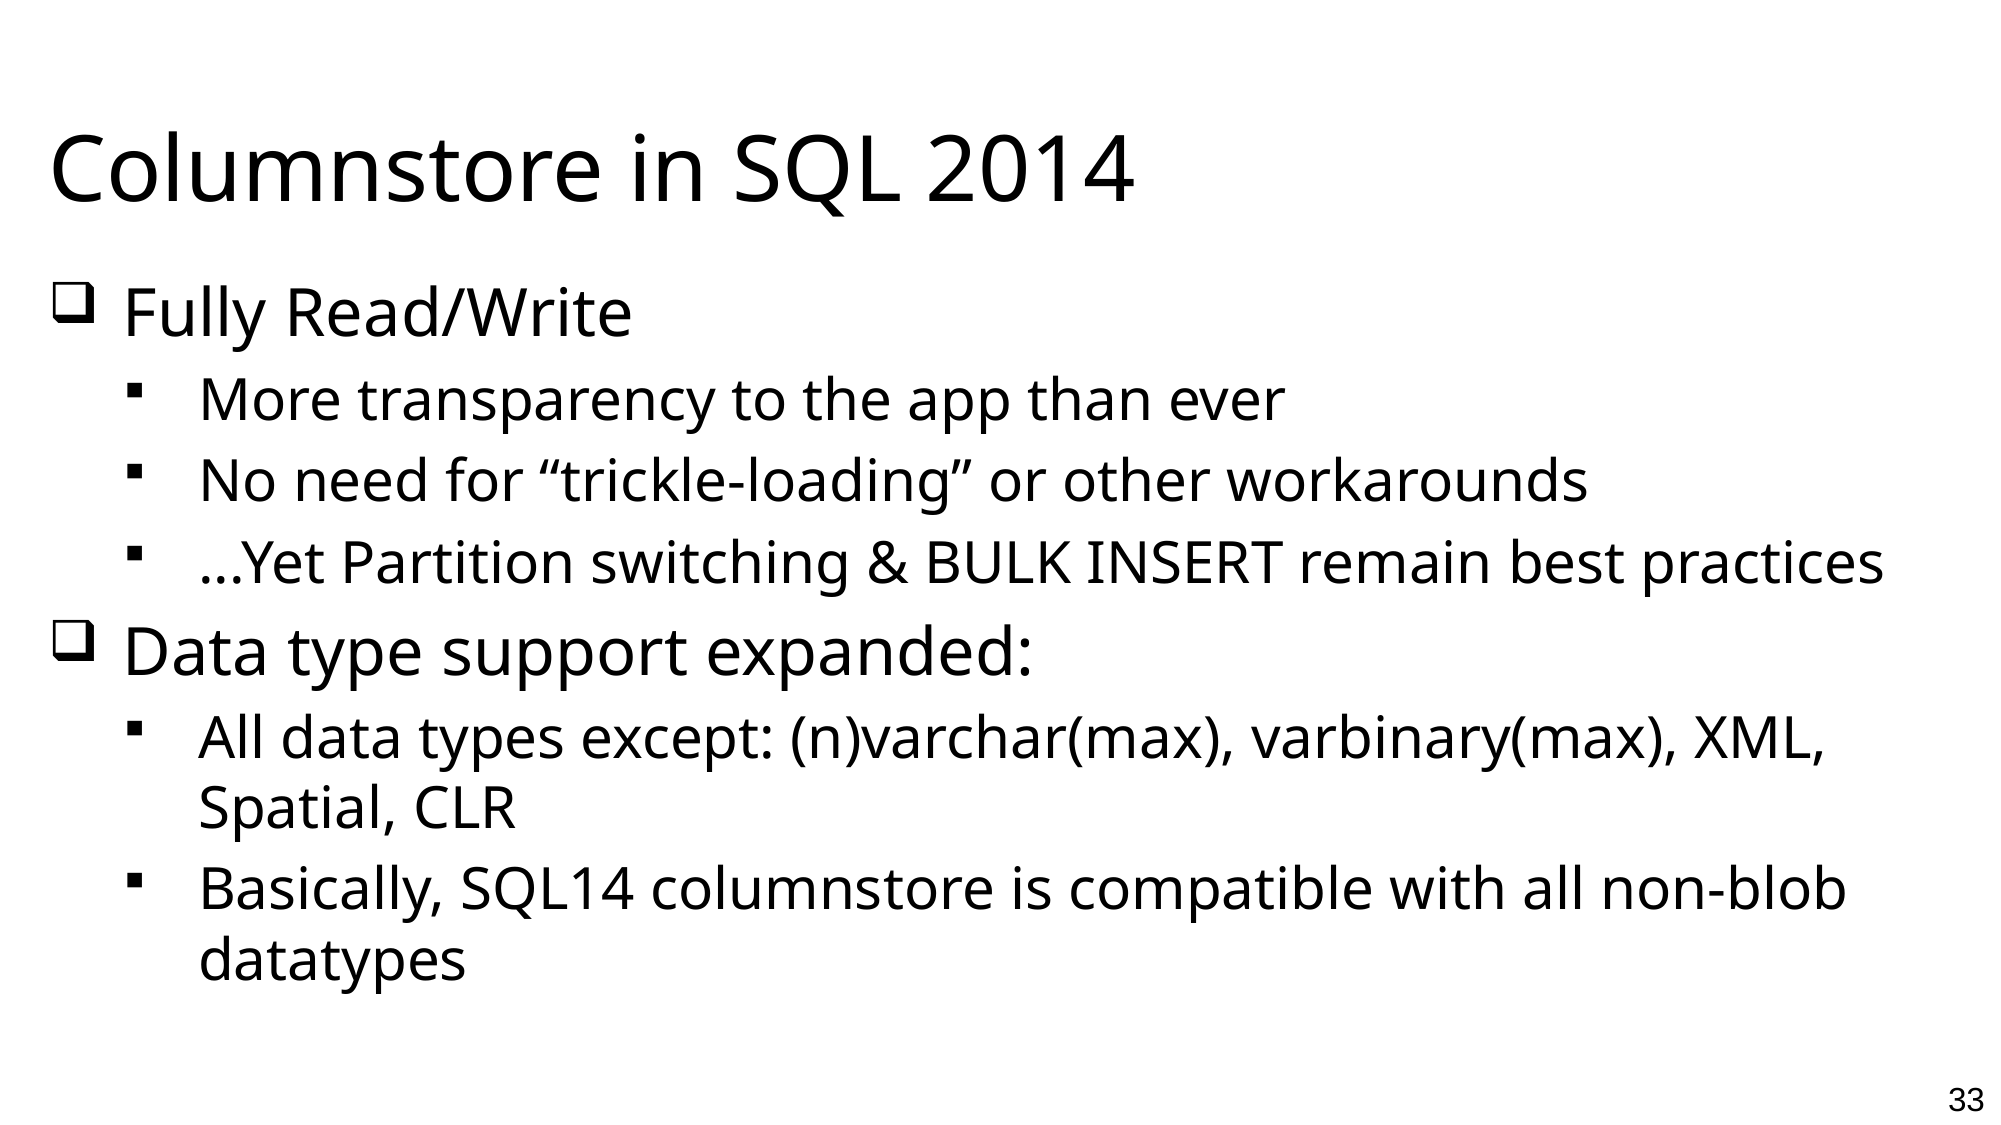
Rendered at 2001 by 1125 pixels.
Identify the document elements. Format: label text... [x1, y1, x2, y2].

title Columnstore in SQL 2014 [33, 102, 1967, 226]
list Fully Read/Write More transparency to the app than ever No need for “trickle-loading” or other workarounds ...Yet Partition switching & BULK INSERT remain best practices Data type support expanded: All data types except: (n)varchar(max), varbinary(max), XML, Spatial, CLR Basically, SQL14 columnstore is compatible with all non-blob datatypes [33, 262, 1967, 1001]
slide_number 33 [1883, 1070, 2000, 1121]
